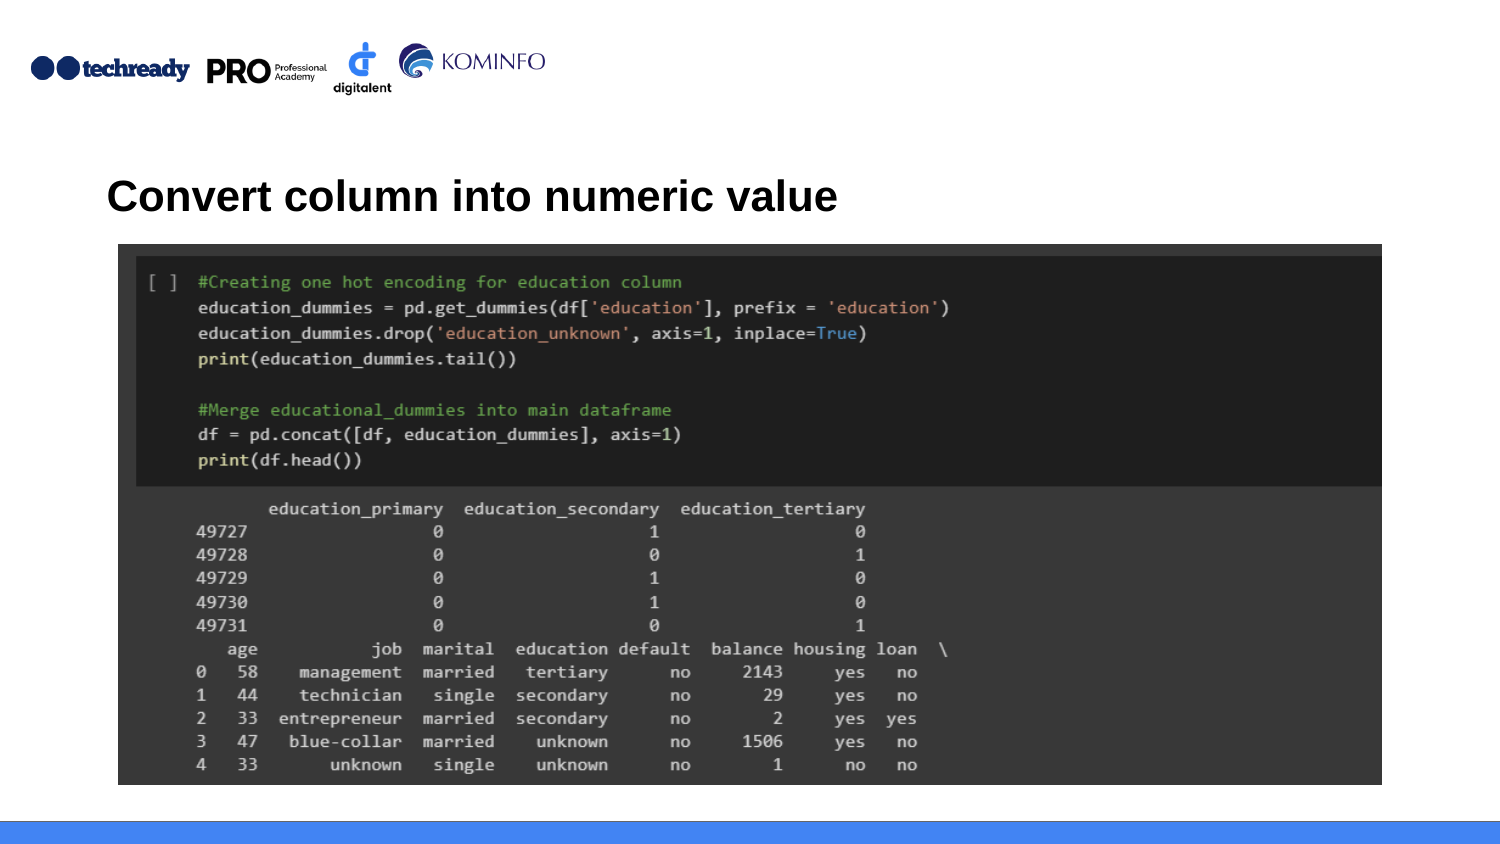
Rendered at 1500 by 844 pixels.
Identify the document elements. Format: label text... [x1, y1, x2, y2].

picture [24, 24, 557, 105]
picture [118, 244, 1382, 785]
title Convert column into numeric value [91, 152, 1405, 233]
